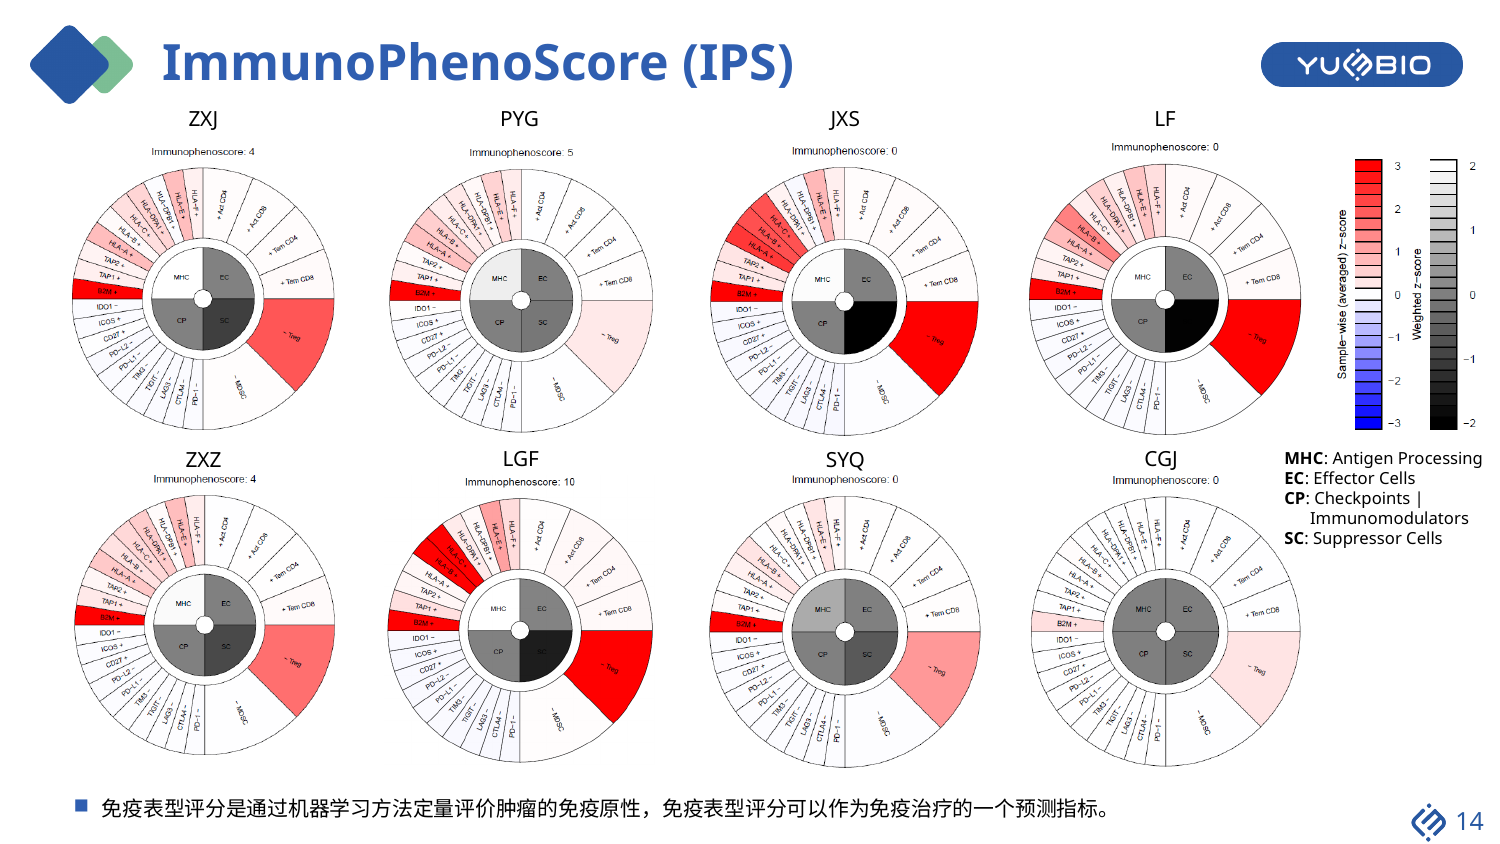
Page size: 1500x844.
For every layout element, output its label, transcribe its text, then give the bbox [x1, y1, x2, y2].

picture [1411, 828, 1446, 842]
picture [705, 470, 986, 772]
text_box ZXJ [132, 98, 275, 139]
picture [30, 25, 133, 104]
text_box PYG [448, 98, 591, 139]
text_box ZXZ [132, 443, 275, 469]
text_box CGJ [1090, 447, 1232, 469]
text_box JXS [774, 97, 917, 138]
picture [69, 469, 338, 759]
picture [384, 474, 655, 766]
picture [383, 146, 657, 438]
picture [69, 141, 338, 435]
title ImmunoPhenoScore (IPS) [147, 20, 1258, 109]
picture [1021, 137, 1306, 439]
text_box LF [1094, 97, 1236, 137]
text_box MHC: Antigen Processing EC: Effector Cells CP: Checkpoints | Immunomodulators SC: Suppressor Cells [1269, 440, 1500, 556]
picture [1261, 42, 1463, 87]
text_box LGF [450, 446, 592, 474]
text_box 免疫表型评分是通过机器学习方法定量评价肿瘤的免疫原性，免疫表型评分可以作为免疫治疗的一个预测指标。 [58, 775, 1491, 828]
picture [1026, 470, 1305, 772]
picture [1333, 152, 1482, 435]
picture [706, 141, 984, 440]
text_box SYQ [774, 448, 917, 469]
